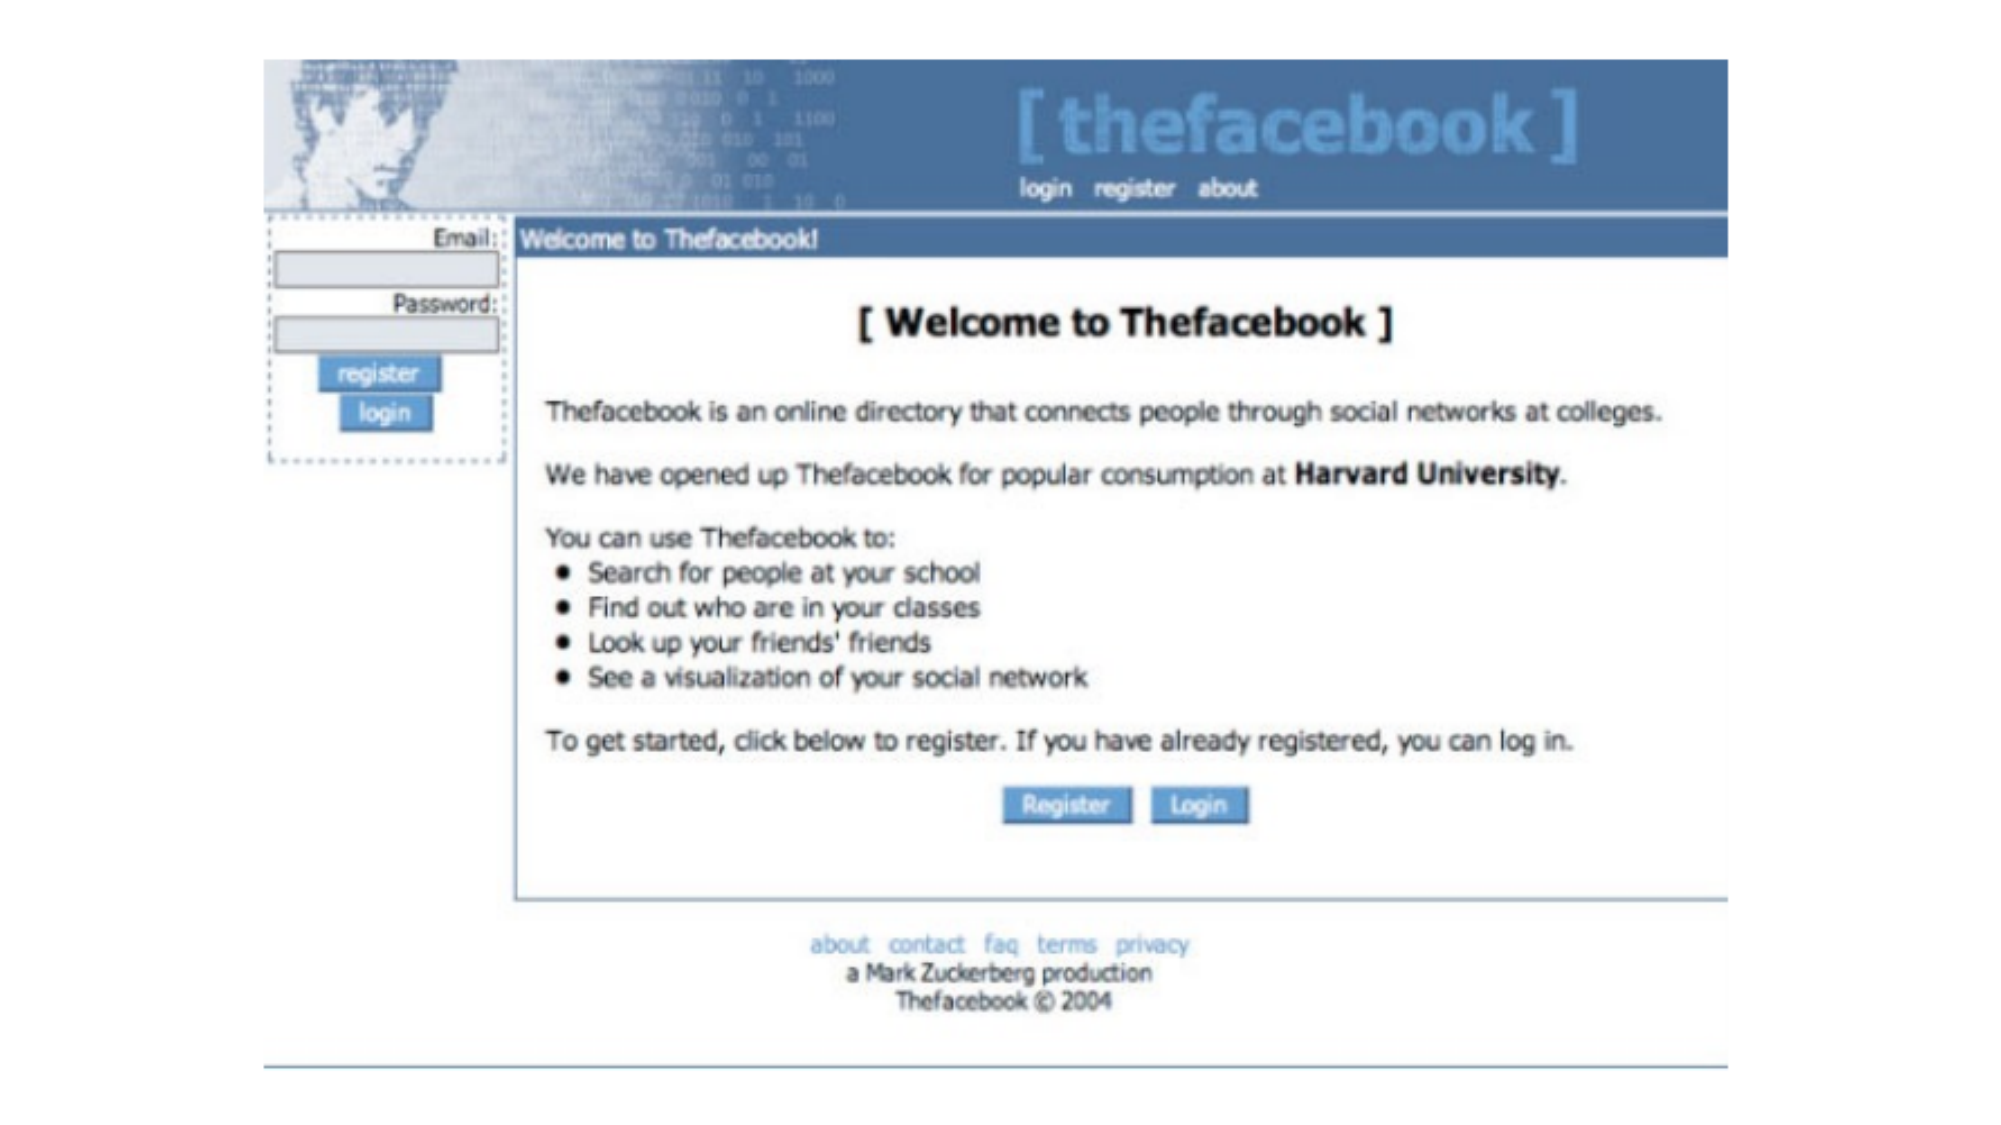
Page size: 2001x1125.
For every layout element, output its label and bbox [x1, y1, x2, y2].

picture [233, 13, 1787, 1125]
